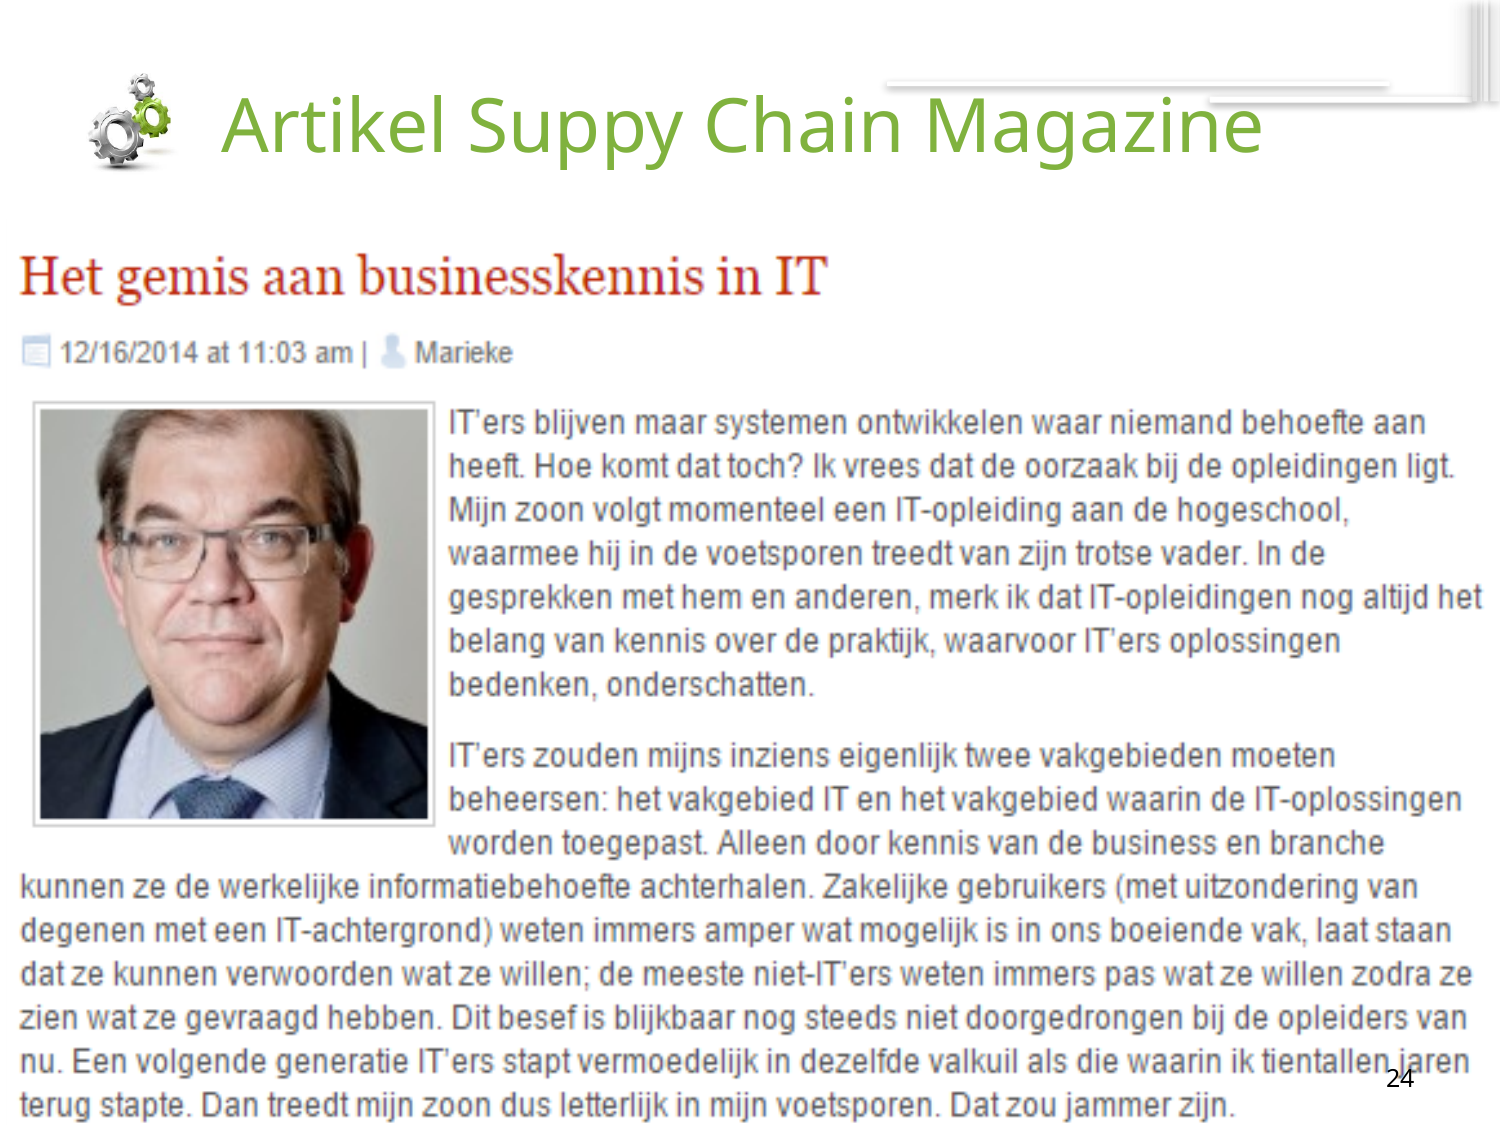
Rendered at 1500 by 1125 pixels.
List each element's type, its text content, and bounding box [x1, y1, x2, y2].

picture [78, 69, 186, 176]
title Artikel Suppy Chain Magazine [206, 35, 1418, 211]
picture [5, 219, 1500, 1125]
